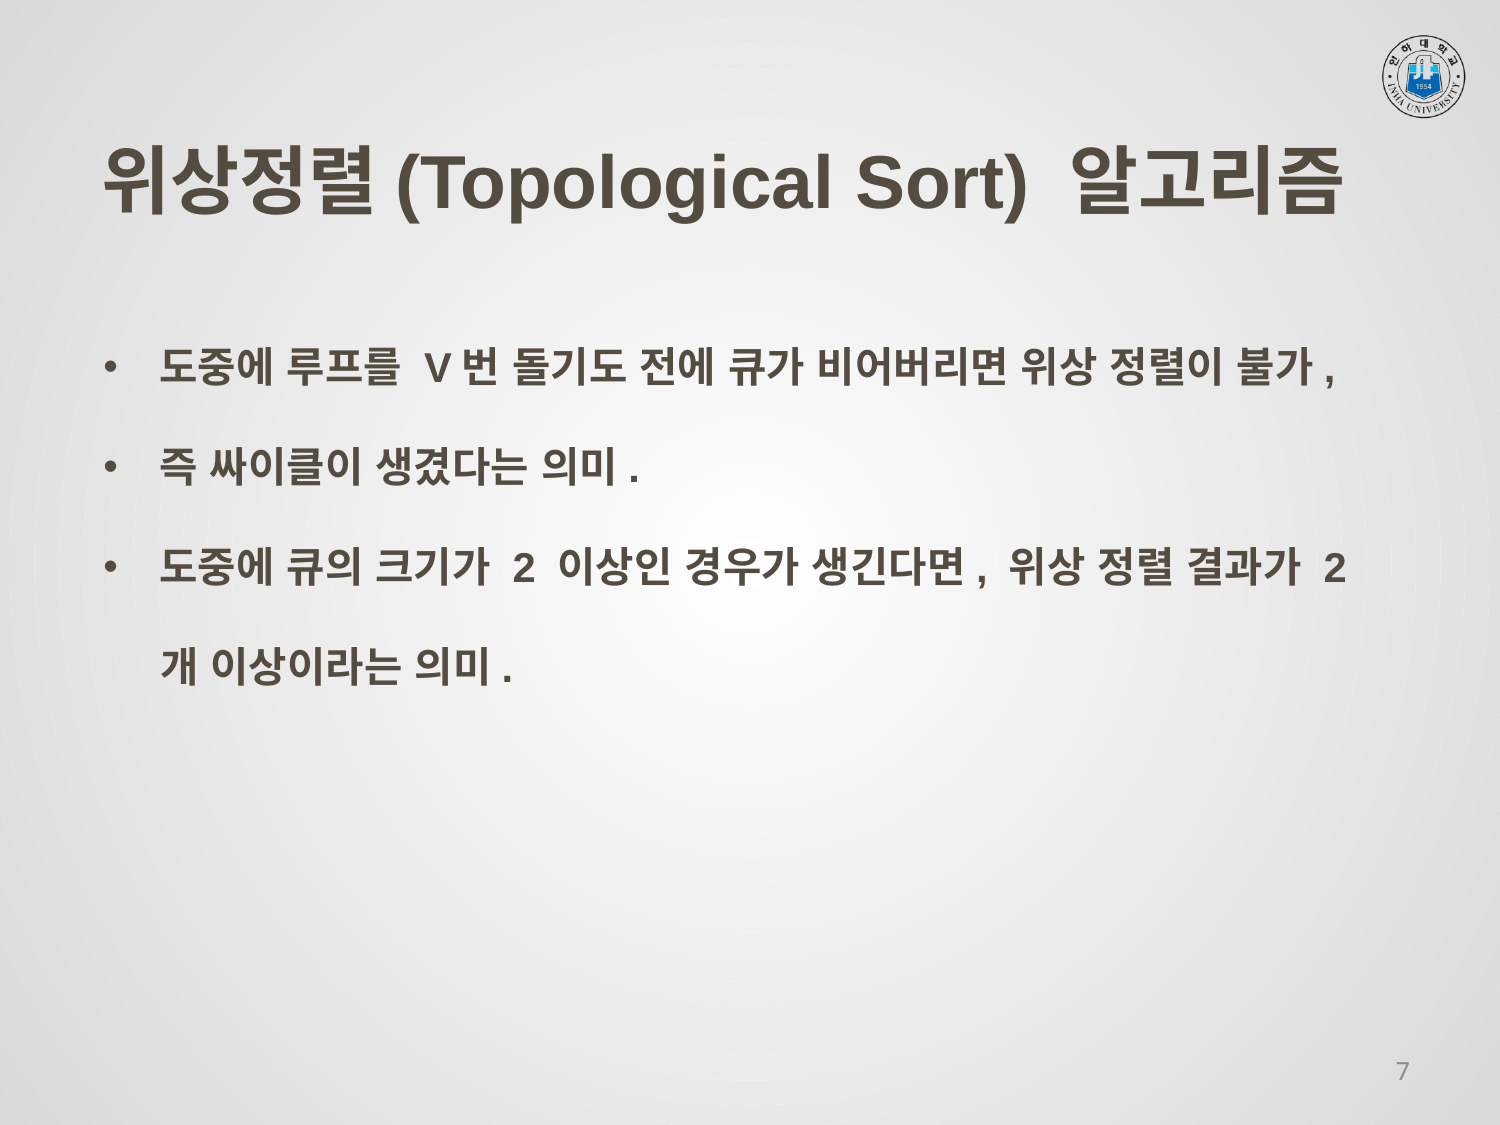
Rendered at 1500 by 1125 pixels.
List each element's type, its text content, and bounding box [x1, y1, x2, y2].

text_box 도중에 루프를 V번 돌기도 전에 큐가 비어버리면 위상 정렬이 불가, 즉 싸이클이 생겼다는 의미. 도중에 큐의 크기가 2 이상인 경우가 생긴다면, 위상 정렬 결과가 2 개 이상이라는 의미. [88, 333, 1425, 849]
slide_number 7 [1074, 1042, 1425, 1103]
picture [1369, 18, 1477, 134]
text_box 위상정렬(Topological Sort) 알고리즘 [86, 125, 1361, 231]
